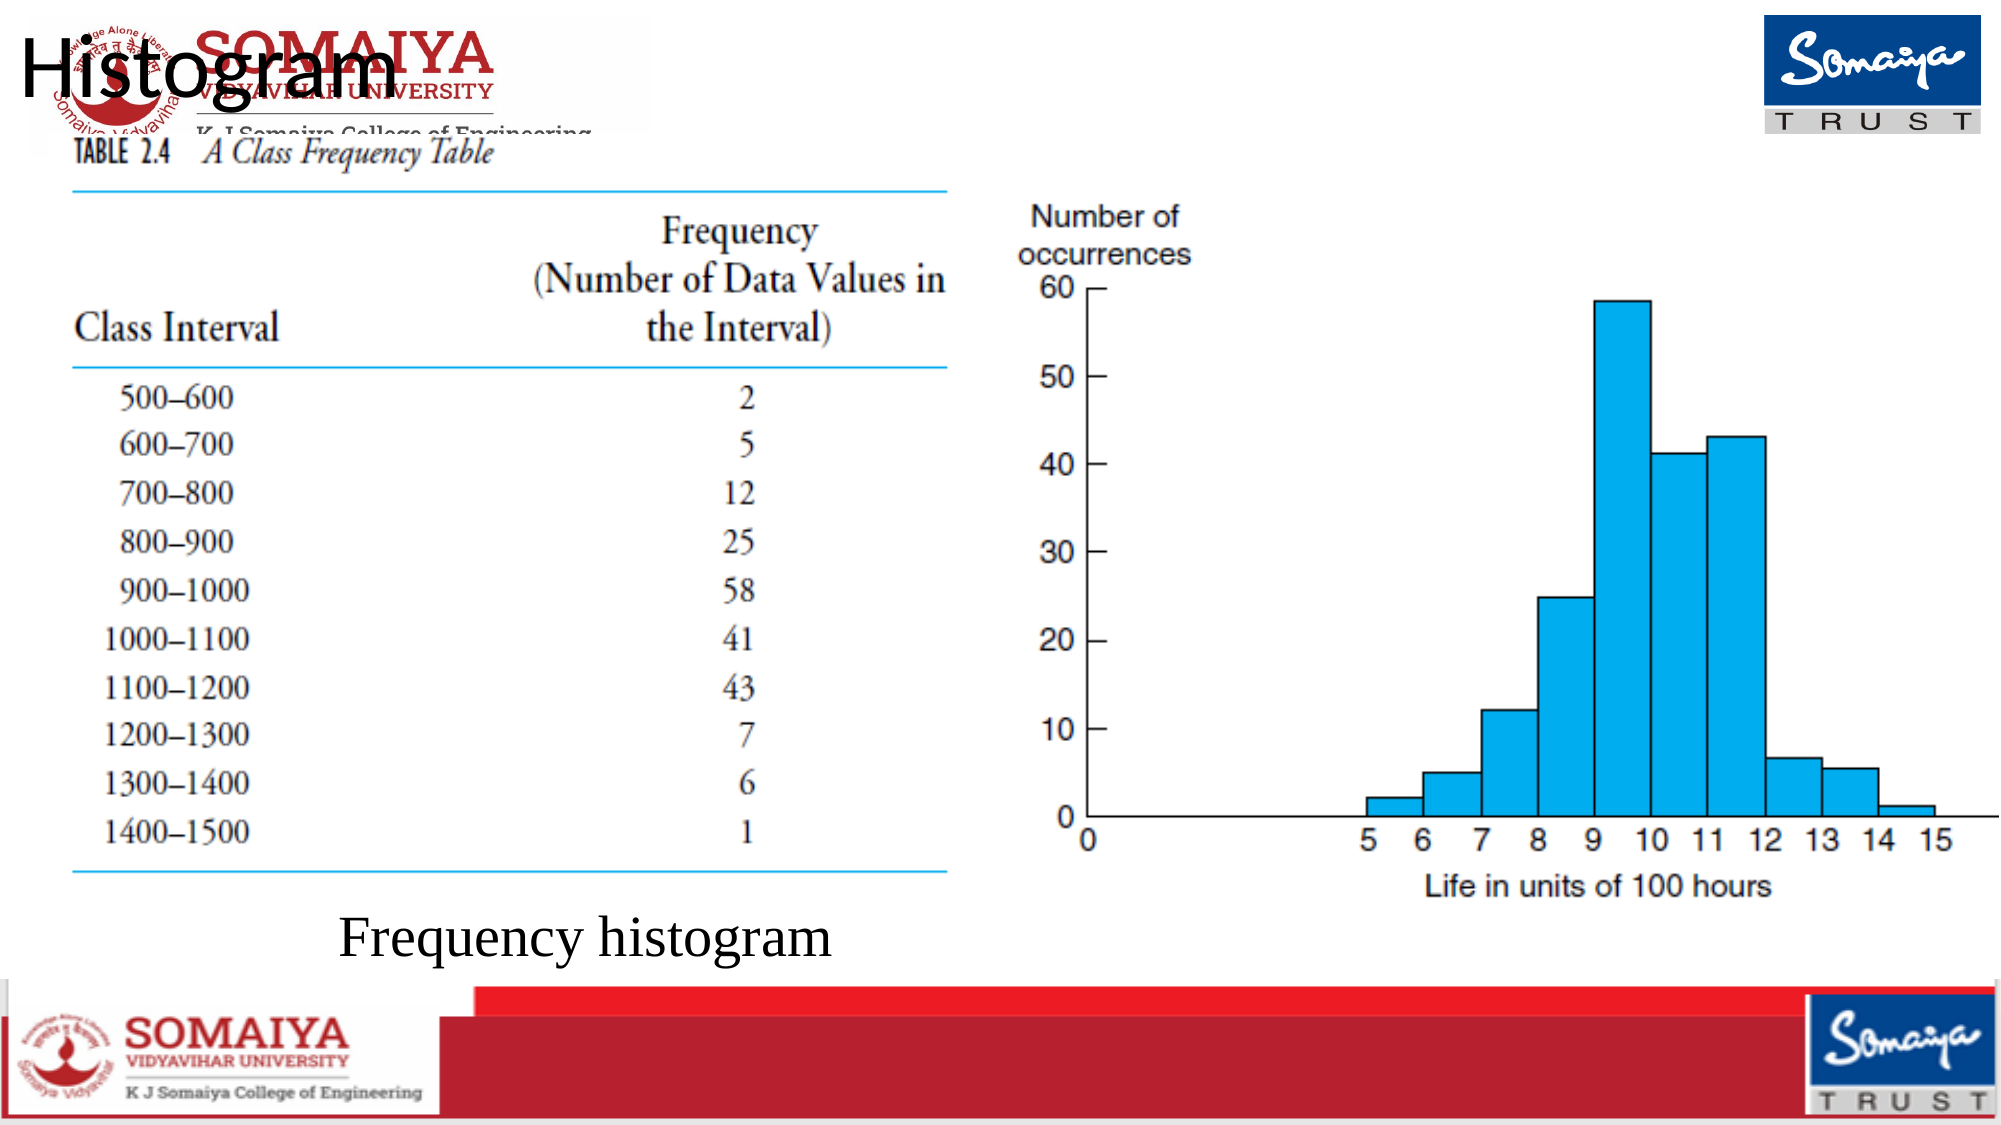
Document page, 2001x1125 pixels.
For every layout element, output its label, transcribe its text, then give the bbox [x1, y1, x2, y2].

title Histogram [4, 0, 1730, 177]
text_box Frequency histogram [323, 890, 1978, 976]
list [999, 188, 2000, 938]
picture [47, 134, 963, 887]
picture [1764, 15, 1981, 134]
picture [0, 979, 2000, 1125]
